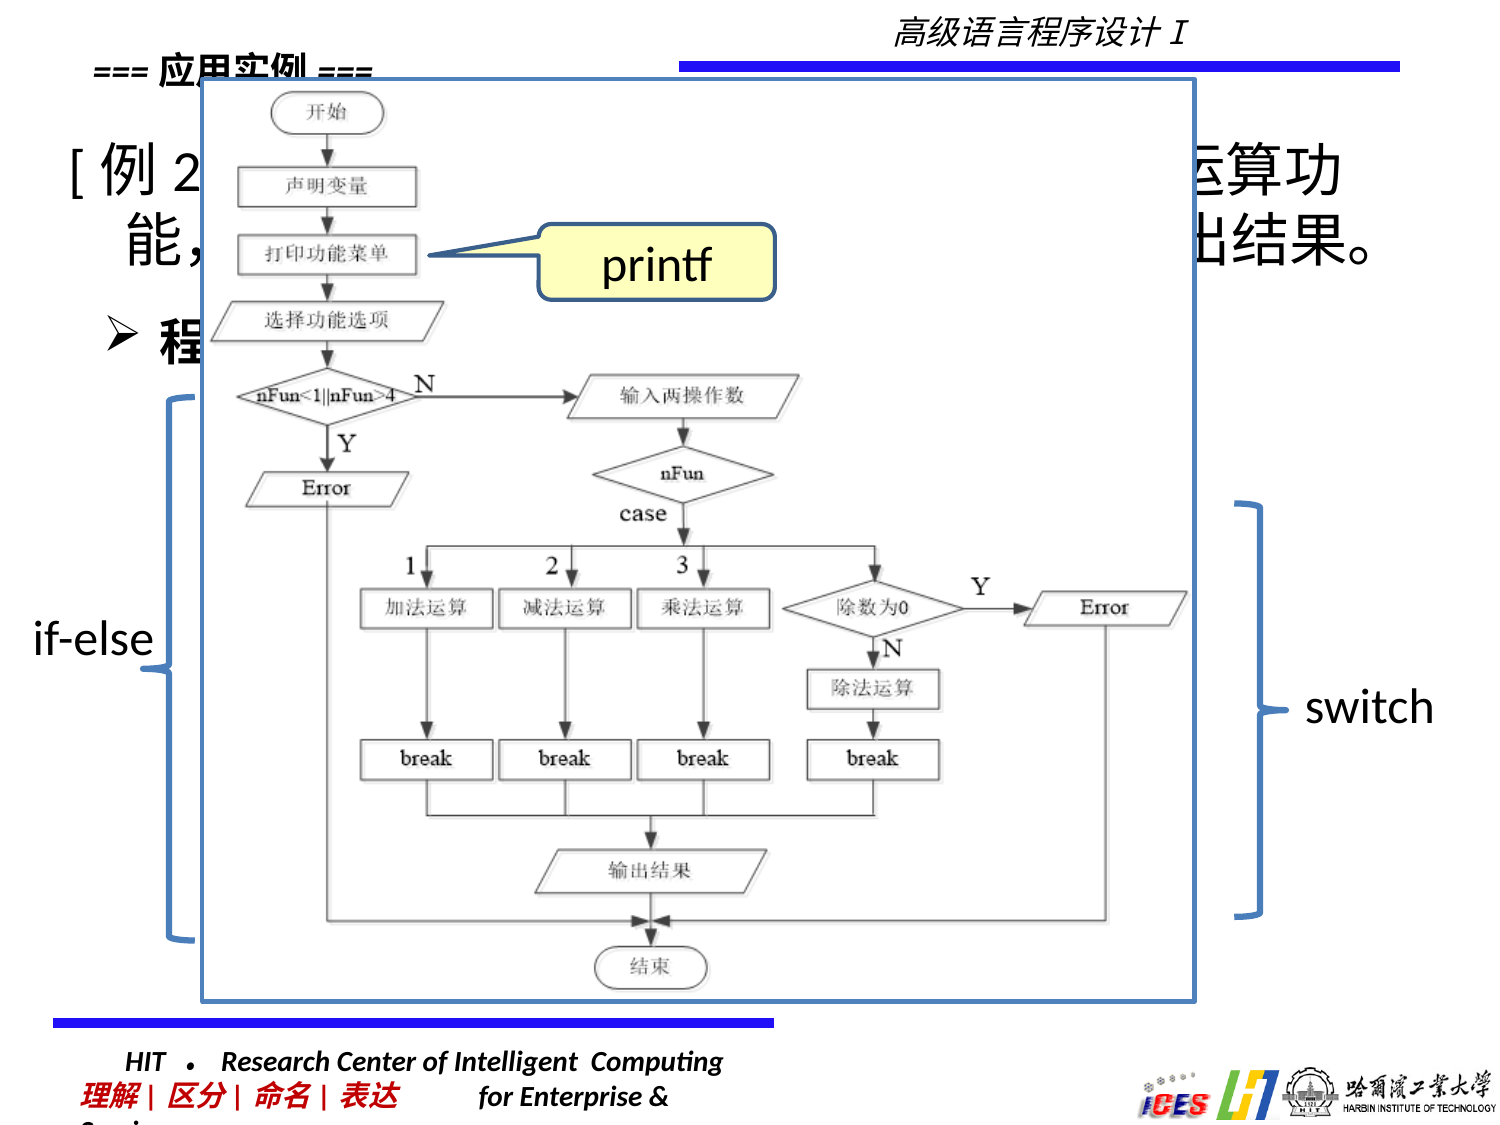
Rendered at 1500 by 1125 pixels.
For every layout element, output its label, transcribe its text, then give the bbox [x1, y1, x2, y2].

list [例2-6] 编写计算器程序。要求由用户选择运算功能，对任意输入的两个数进行计算，并输出结果。 [1197, 125, 1447, 303]
text_box 程序设计描述 [89, 303, 199, 378]
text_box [16, 396, 196, 941]
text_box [1234, 503, 1452, 918]
list [例2-6] 编写计算器程序。要求由用户选择运算功能，对任意输入的两个数进行计算，并输出结果。 [53, 125, 199, 303]
picture [204, 80, 1193, 1000]
text_box ===应用实例=== [78, 40, 657, 100]
picture [1137, 1070, 1213, 1120]
picture [1216, 1063, 1500, 1120]
